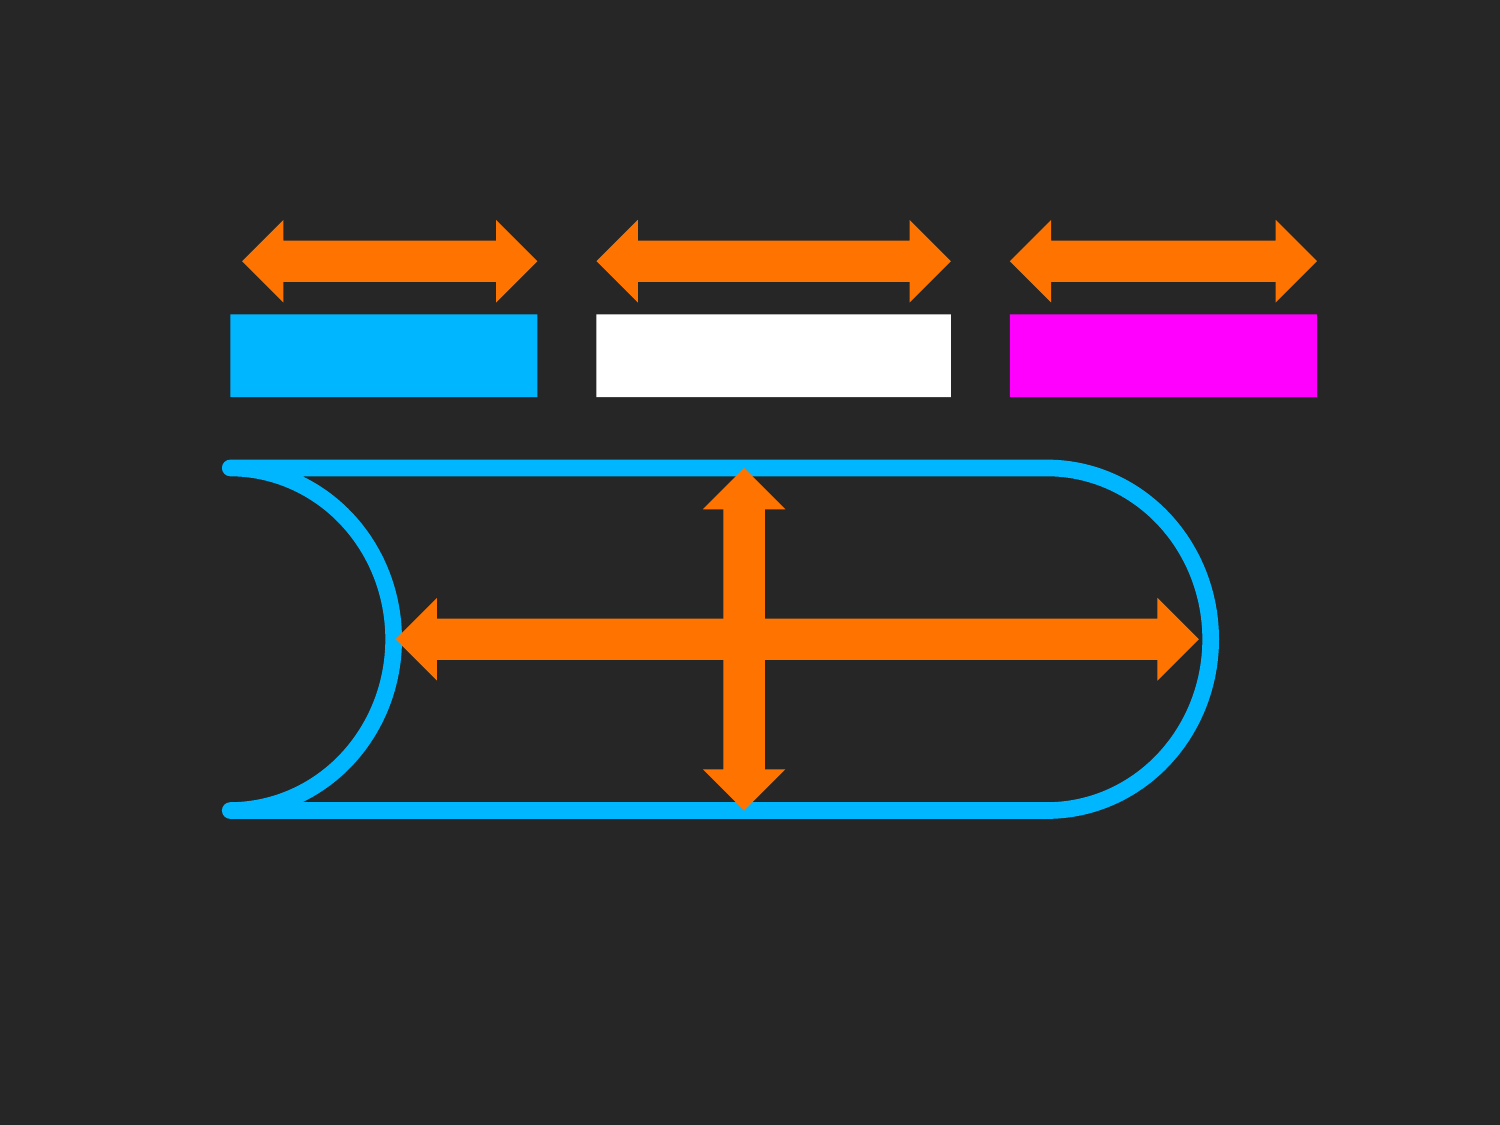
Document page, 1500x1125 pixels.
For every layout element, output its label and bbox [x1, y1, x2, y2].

text_box [1007, 217, 1320, 305]
text_box [393, 595, 721, 683]
text_box [594, 312, 953, 399]
text_box [594, 217, 953, 305]
text_box [239, 217, 540, 305]
text_box [228, 312, 539, 399]
text_box [228, 465, 743, 813]
title [0, 0, 1500, 1125]
text_box [1008, 312, 1319, 399]
text_box [767, 595, 1201, 683]
text_box [700, 465, 788, 813]
text_box [745, 465, 1213, 813]
